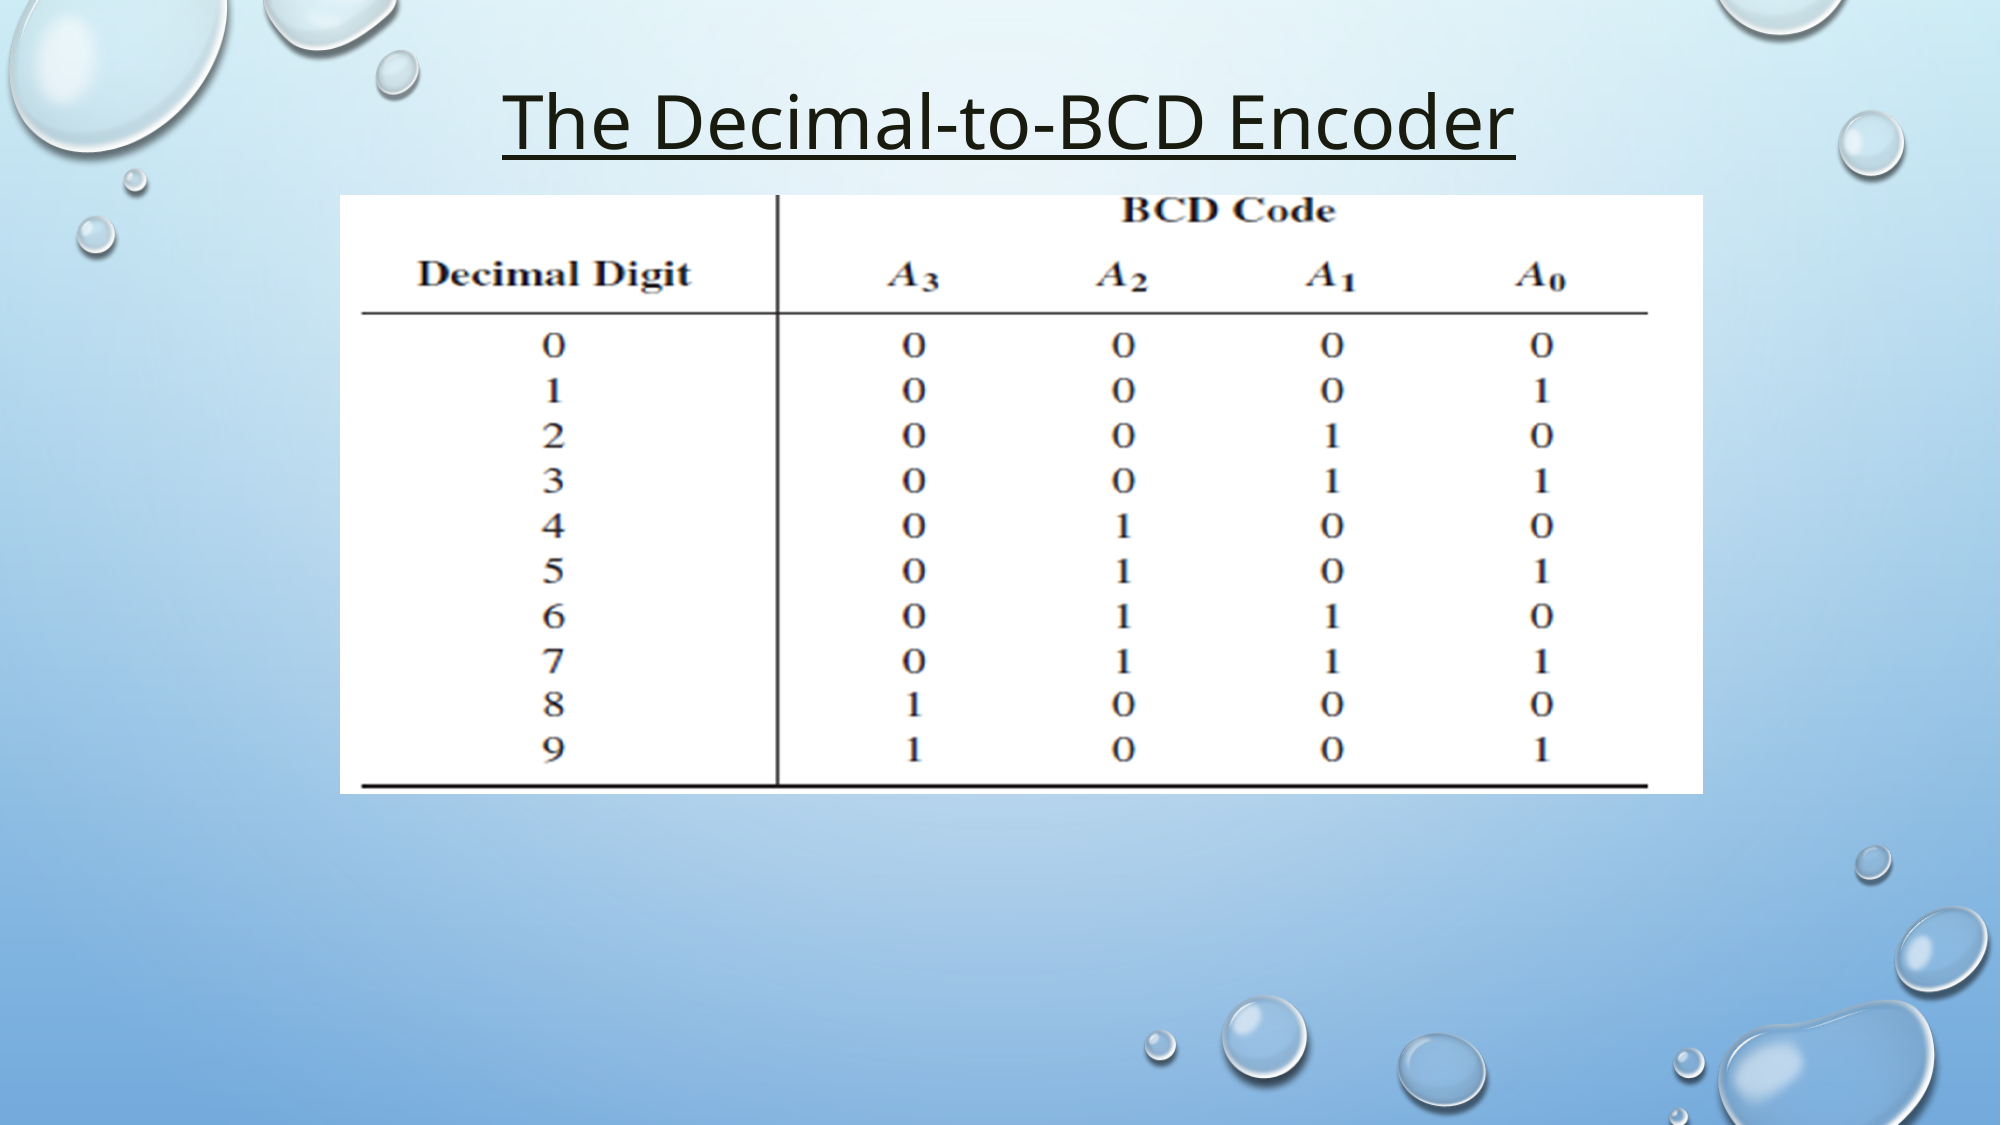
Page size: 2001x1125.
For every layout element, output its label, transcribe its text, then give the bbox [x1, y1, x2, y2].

picture [0, 0, 2000, 1125]
title The Decimal-to-BCD Encoder [159, 72, 1860, 178]
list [340, 194, 1703, 794]
